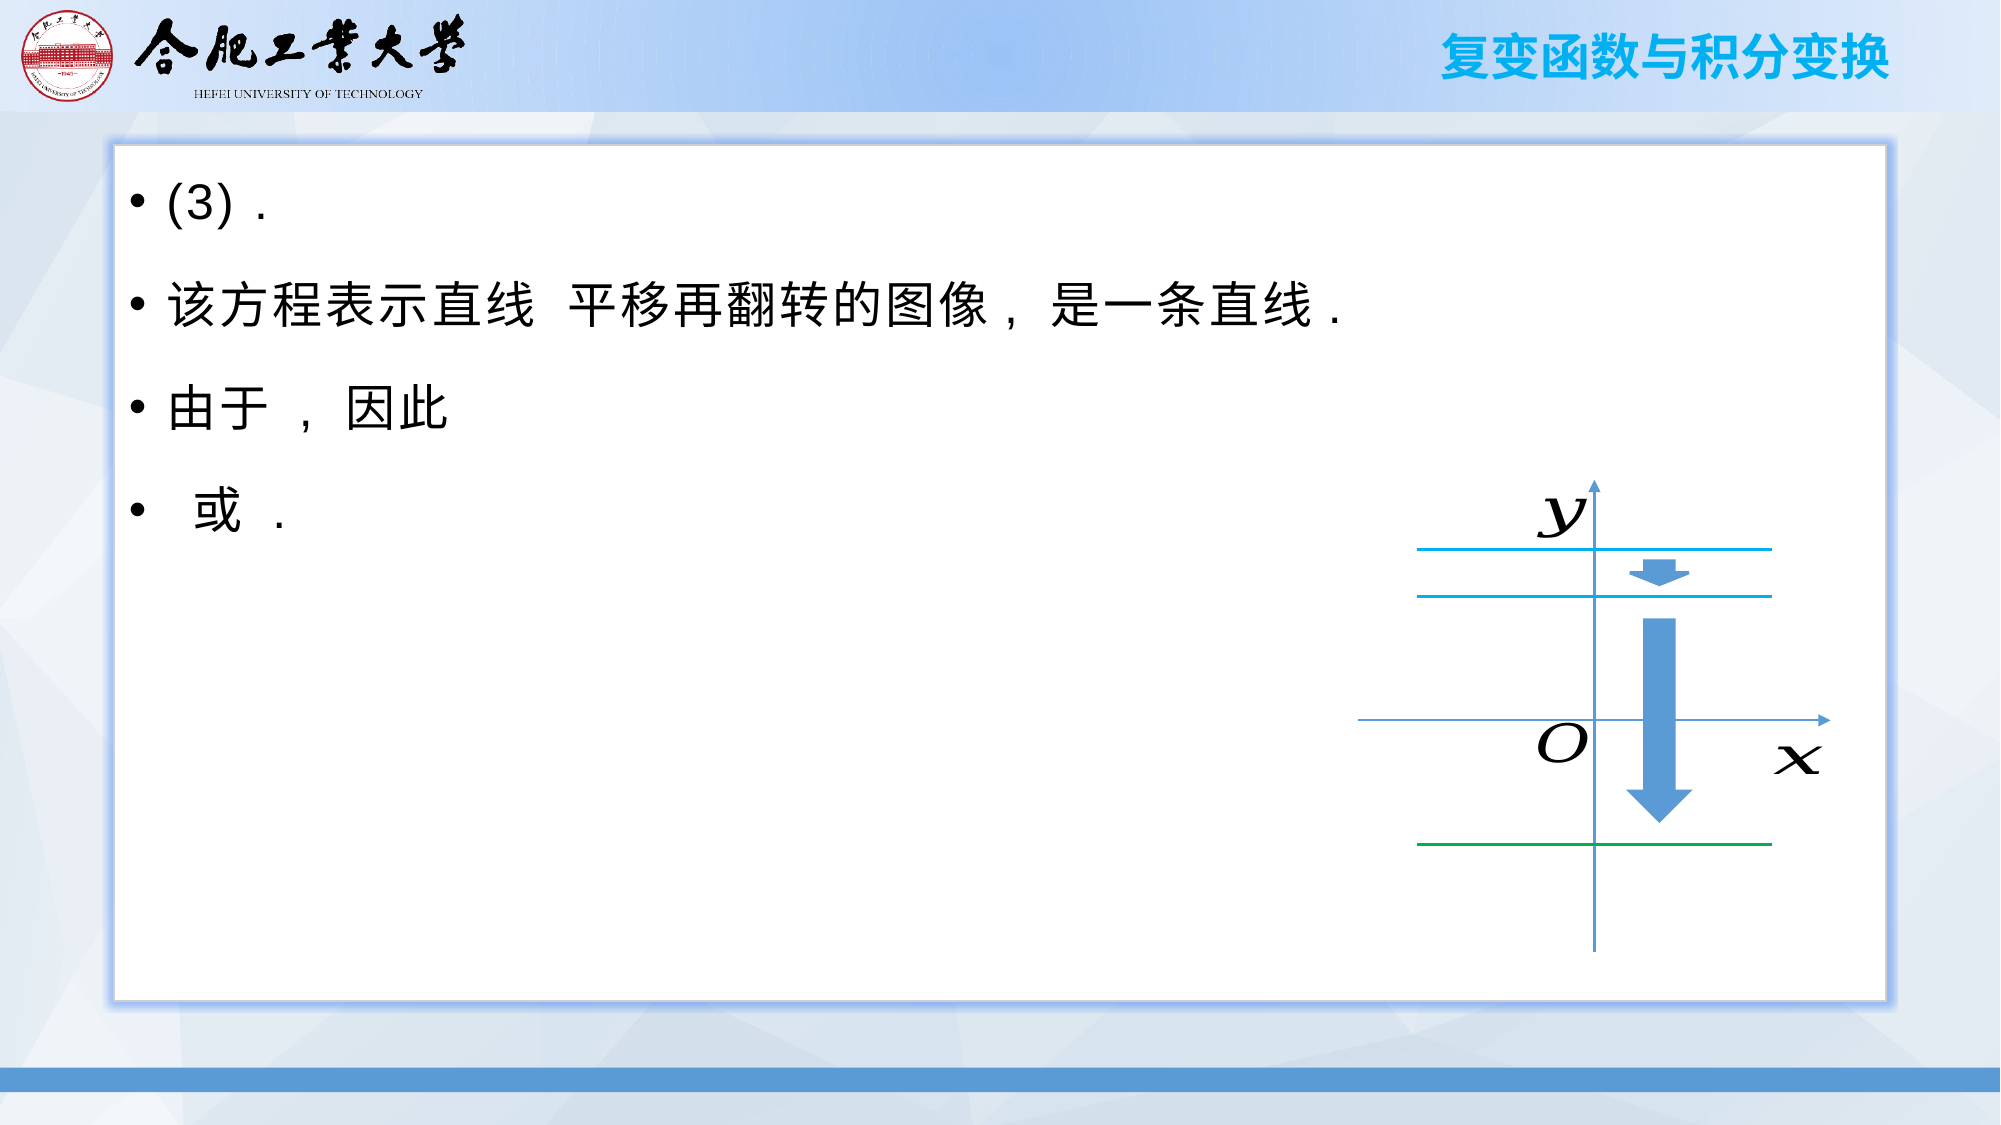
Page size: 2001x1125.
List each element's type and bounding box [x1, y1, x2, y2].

text_box [1358, 479, 1831, 953]
picture [0, 0, 2001, 1125]
picture [21, 10, 113, 102]
picture [134, 13, 465, 98]
